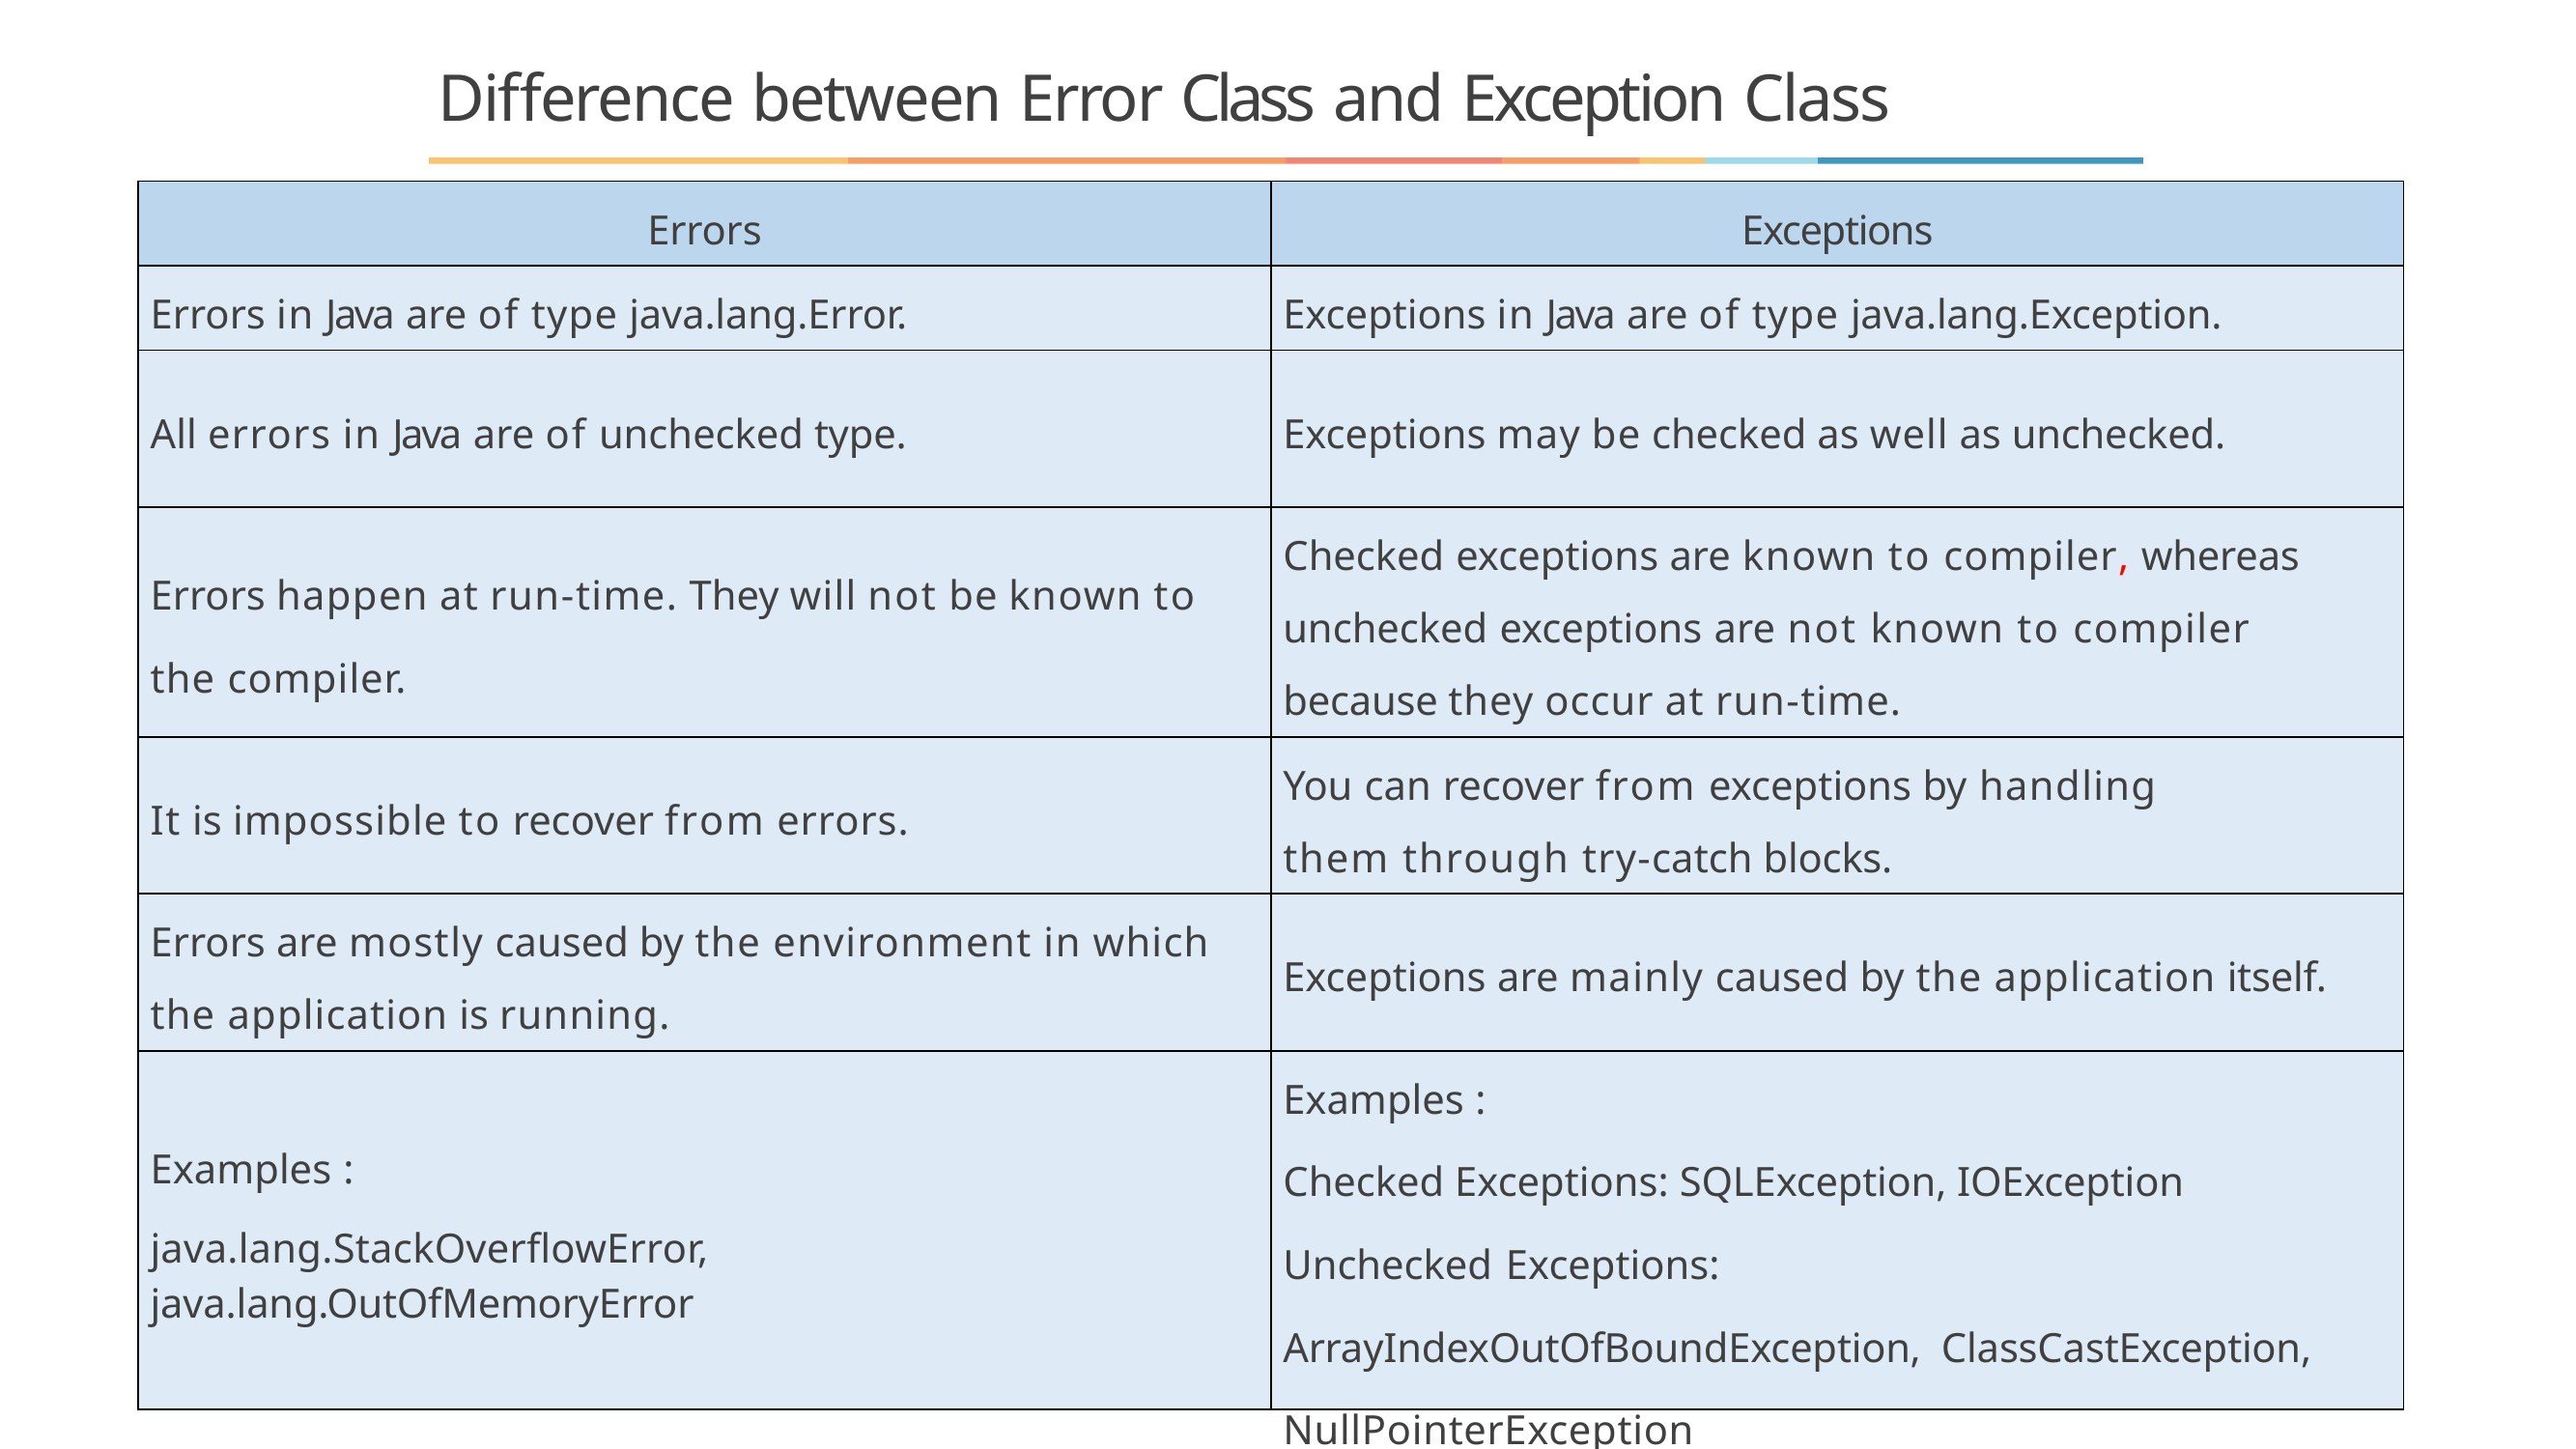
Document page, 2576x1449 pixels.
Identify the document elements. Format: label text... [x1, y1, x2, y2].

table_cell Errors in Java are of type java.lang.Error. [139, 267, 1270, 350]
table_cell Examples : Checked Exceptions: SQLException, IOException Unchecked Exceptions: ArrayIndexOutOfBoundException, ClassCastException, NullPointerException [1272, 1052, 2403, 1408]
table_cell It is impossible to recover from errors. [139, 738, 1270, 893]
table_cell Errors happen at run-time. They will not be known to the compiler. [139, 508, 1270, 736]
table_cell Errors are mostly caused by the environment in which the application is running. [139, 895, 1270, 1050]
table_cell Exceptions are mainly caused by the application itself. [1272, 895, 2403, 1050]
picture [428, 134, 2143, 187]
table_header Errors [139, 182, 1270, 265]
table_header Exceptions [1272, 182, 2403, 265]
table_cell You can recover from exceptions by handling them through try-catch blocks. [1272, 738, 2403, 893]
title Difference between Error Class and Exception Class [436, 54, 2141, 134]
table_cell All errors in Java are of unchecked type. [139, 351, 1270, 506]
table_cell Examples : java.lang.StackOverflowError, java.lang.OutOfMemoryError [139, 1052, 1270, 1408]
table_cell Exceptions in Java are of type java.lang.Exception. [1272, 267, 2403, 350]
table_cell Checked exceptions are known to compiler, whereas unchecked exceptions are not known to compiler because they occur at run-time. [1272, 508, 2403, 736]
table_cell Exceptions may be checked as well as unchecked. [1272, 351, 2403, 506]
